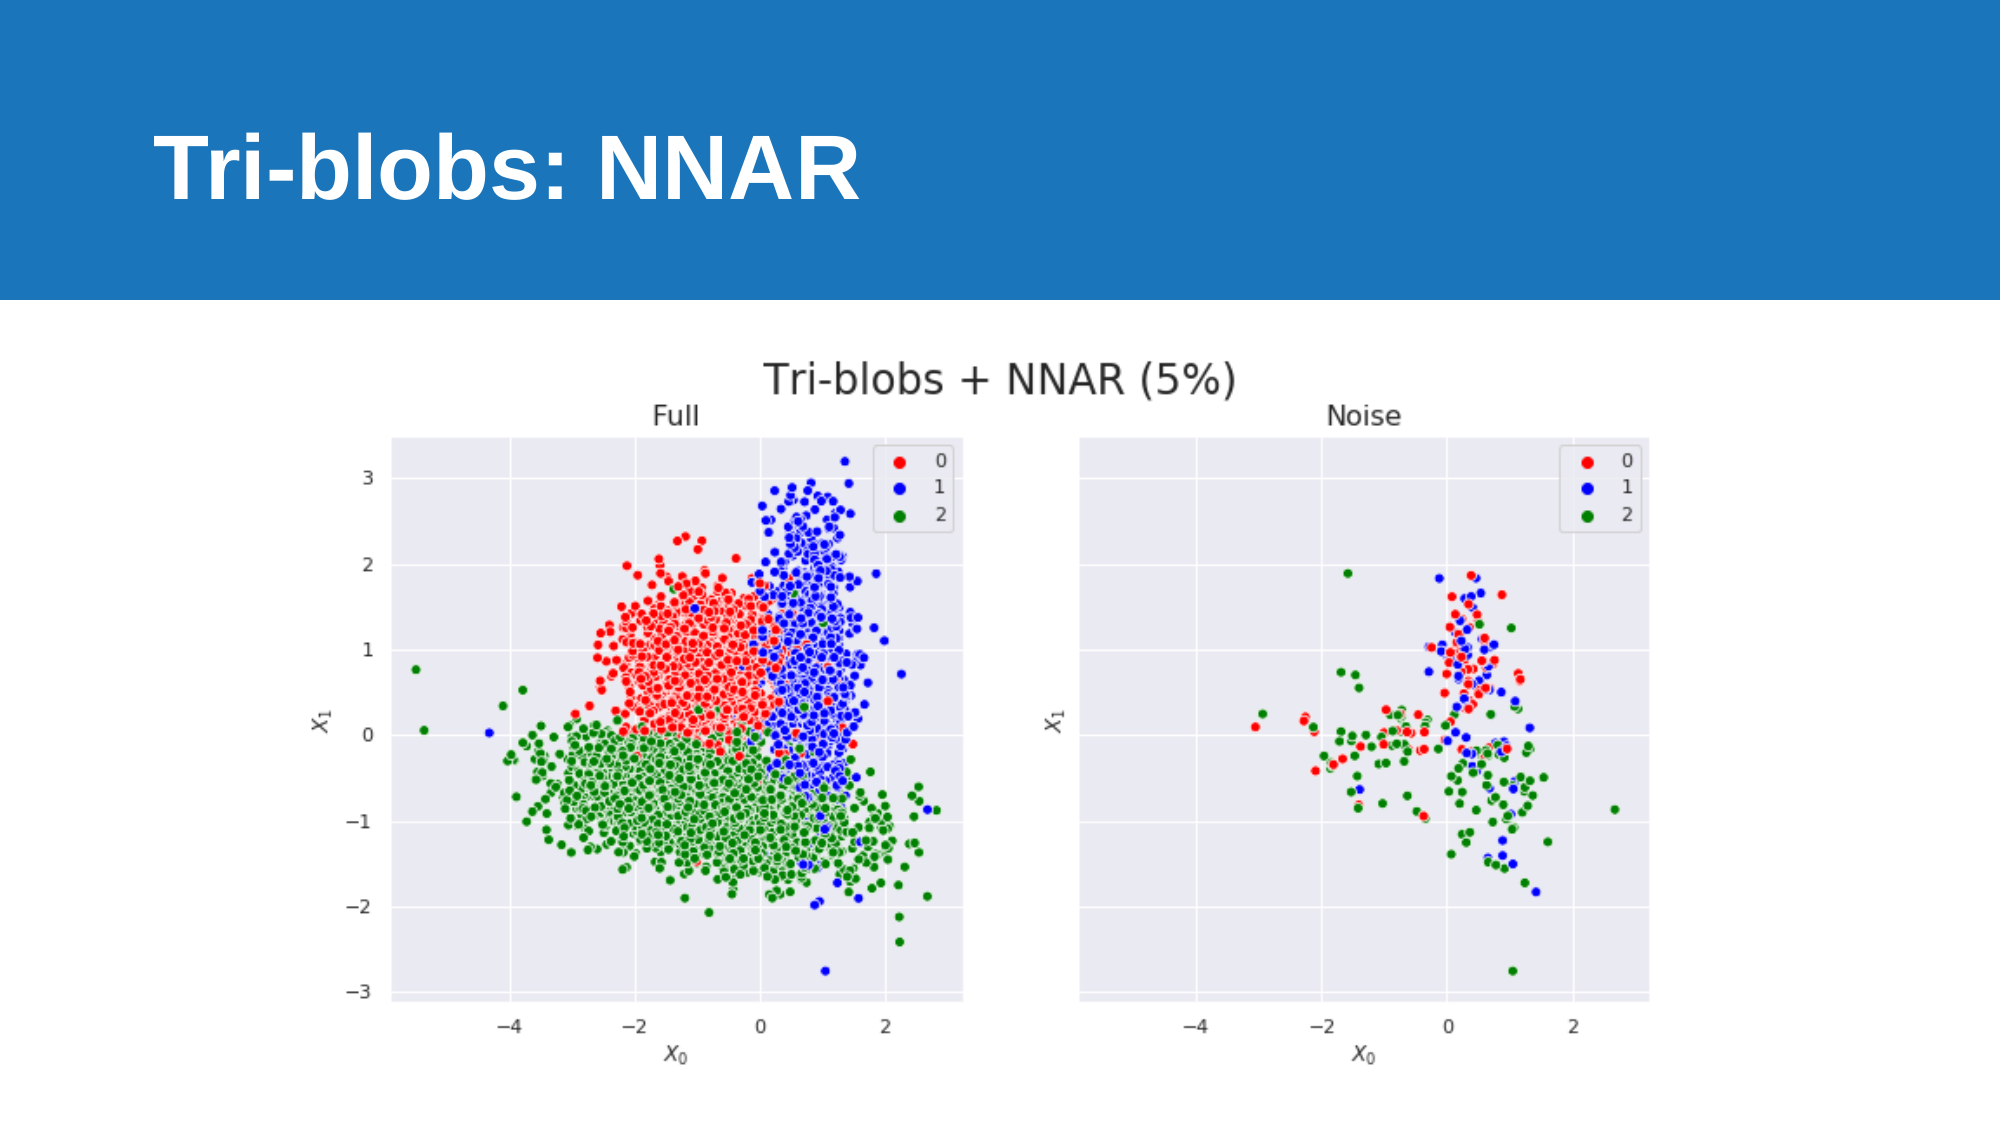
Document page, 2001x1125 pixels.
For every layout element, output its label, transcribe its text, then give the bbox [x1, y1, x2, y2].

picture [187, 345, 1813, 1096]
title Tri-blobs: NNAR [138, 62, 1863, 278]
